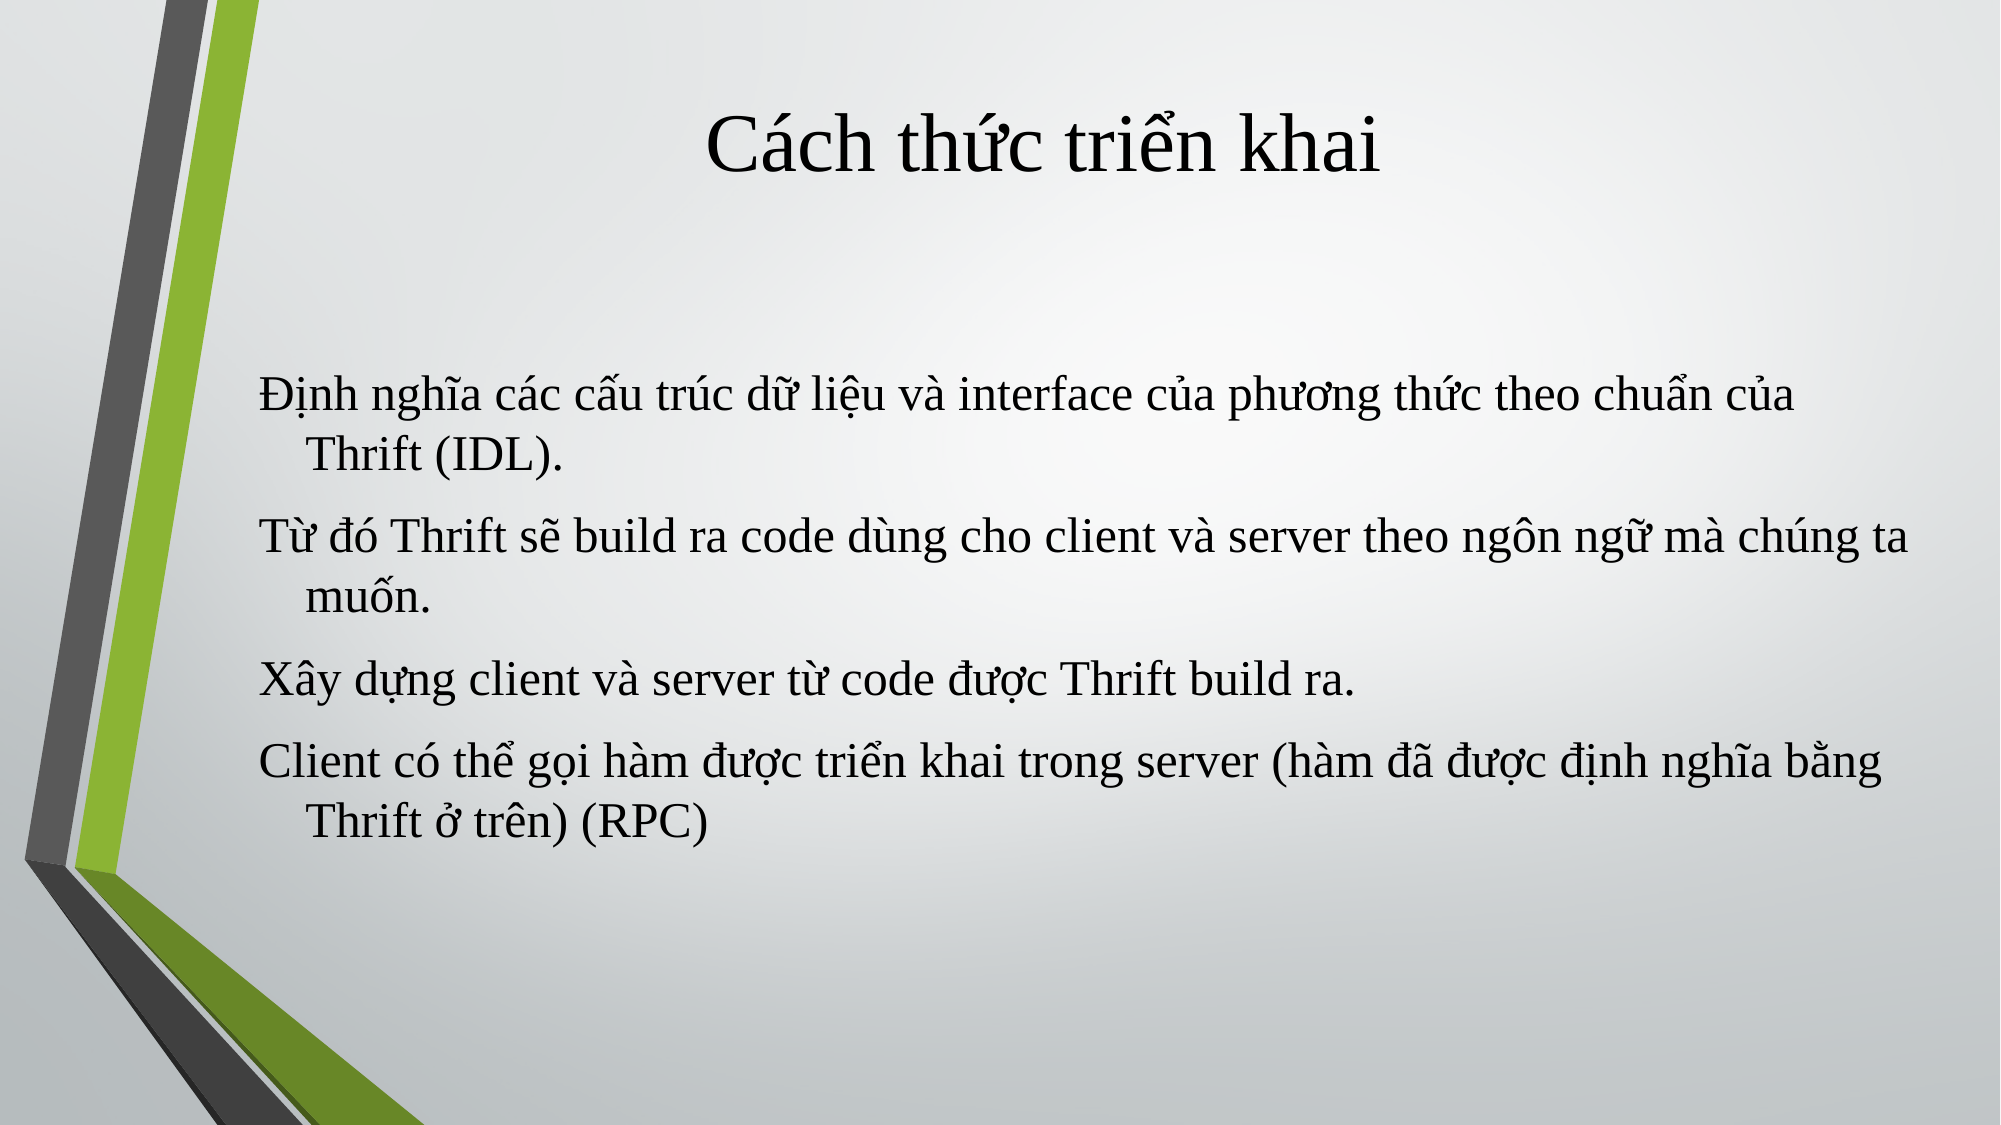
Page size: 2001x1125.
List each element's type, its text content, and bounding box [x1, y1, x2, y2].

title Cách thức triển khai [243, 46, 1845, 229]
list Định nghĩa các cấu trúc dữ liệu và interface của phương thức theo chuẩn của Thrift (IDL). Từ đó Thrift sẽ build ra code dùng cho client và server theo ngôn ngữ mà chúng ta muốn. Xây dựng client và server từ code được Thrift build ra. Client có thể gọi hàm được triển khai trong server (hàm đã được định nghĩa bằng Thrift ở trên) (RPC) [243, 229, 1930, 979]
